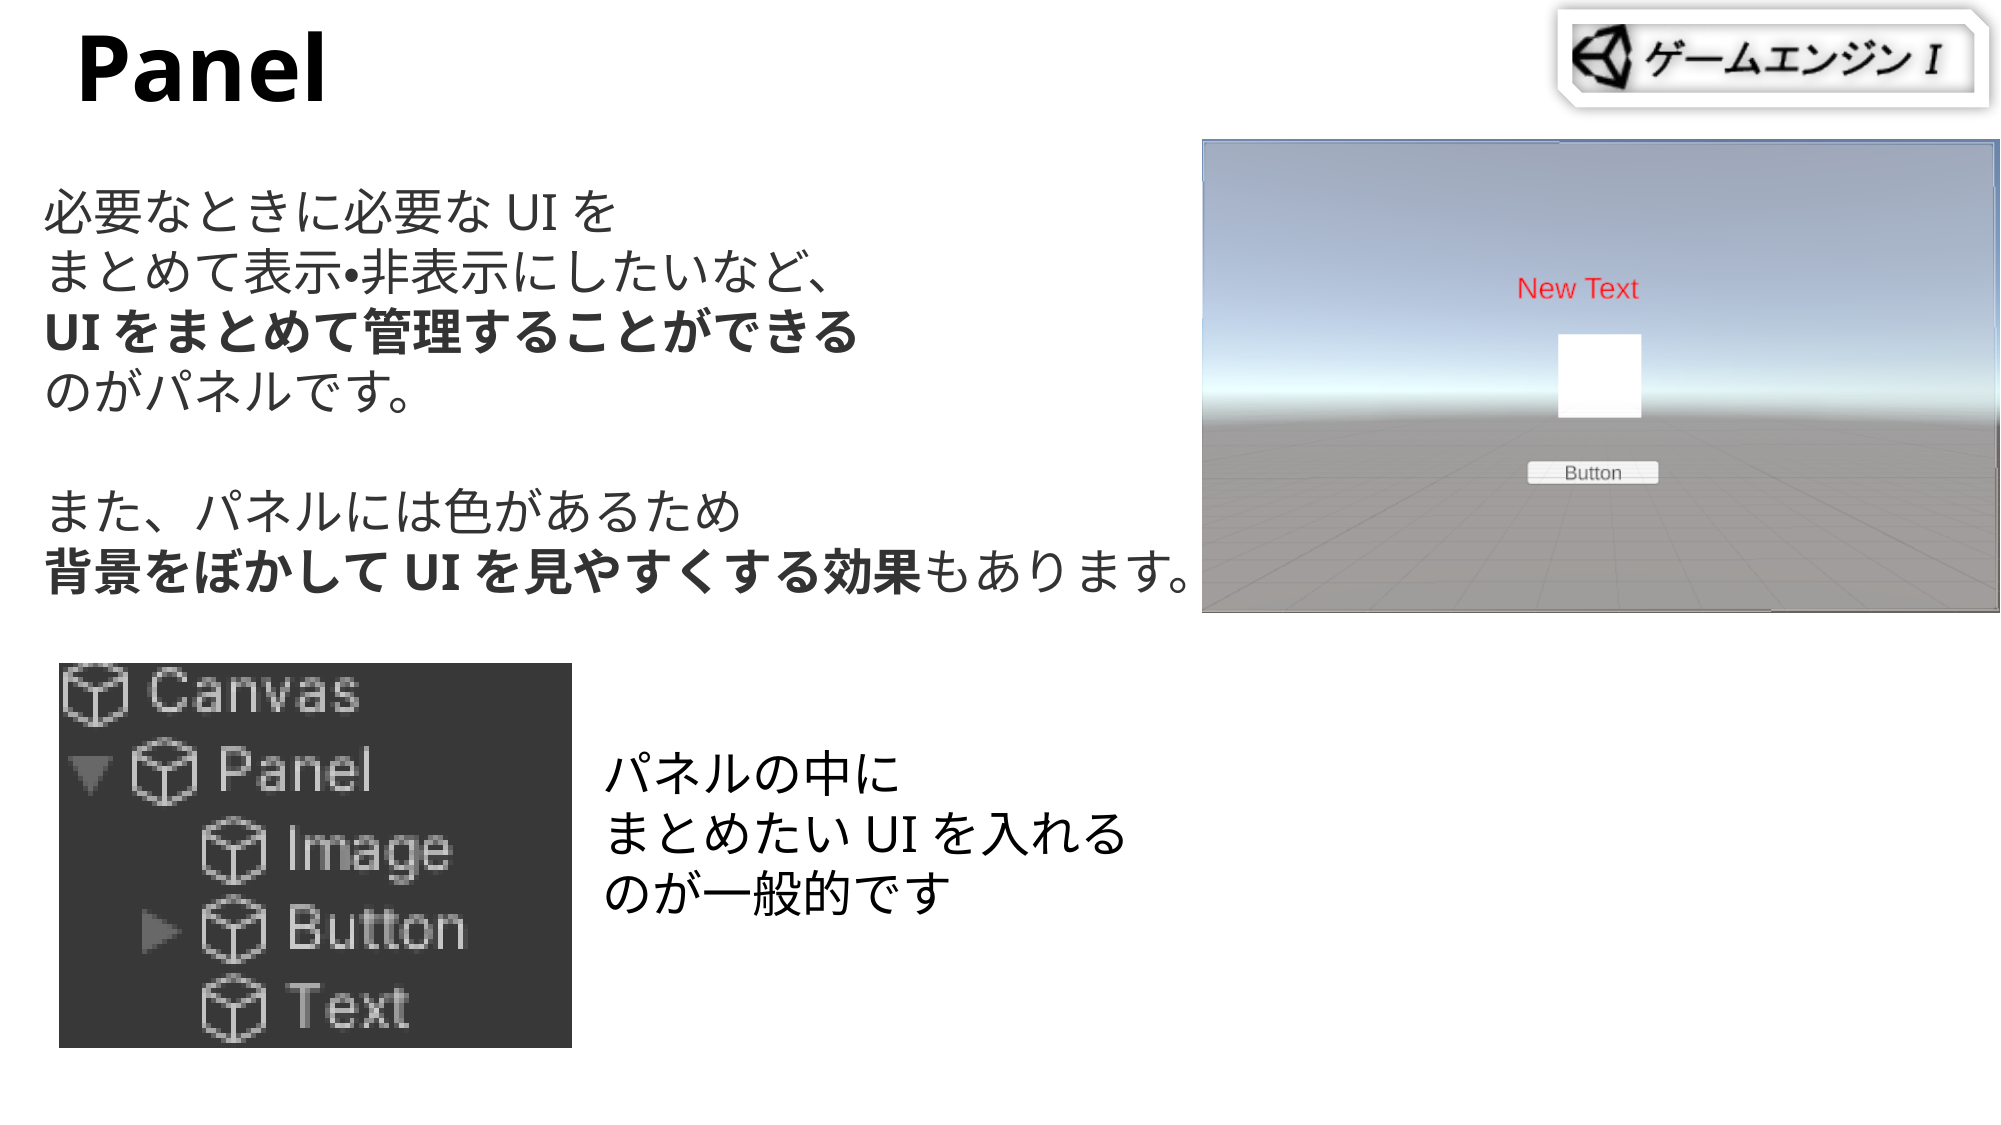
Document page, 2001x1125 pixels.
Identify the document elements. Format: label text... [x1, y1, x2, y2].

picture [1202, 139, 2000, 613]
picture [59, 663, 572, 1048]
text_box Panel [59, 0, 1529, 144]
picture [1564, 16, 1982, 100]
text_box 必要なときに必要なUIを まとめて表示・非表示にしたいなど、 UIをまとめて管理することができる のがパネルです。 また、パネルには色があるため 背景をぼかしてUIを見やすくする効果もあります。 [28, 172, 1202, 608]
text_box パネルの中に まとめたいUIを入れる のが一般的です [587, 734, 1145, 930]
